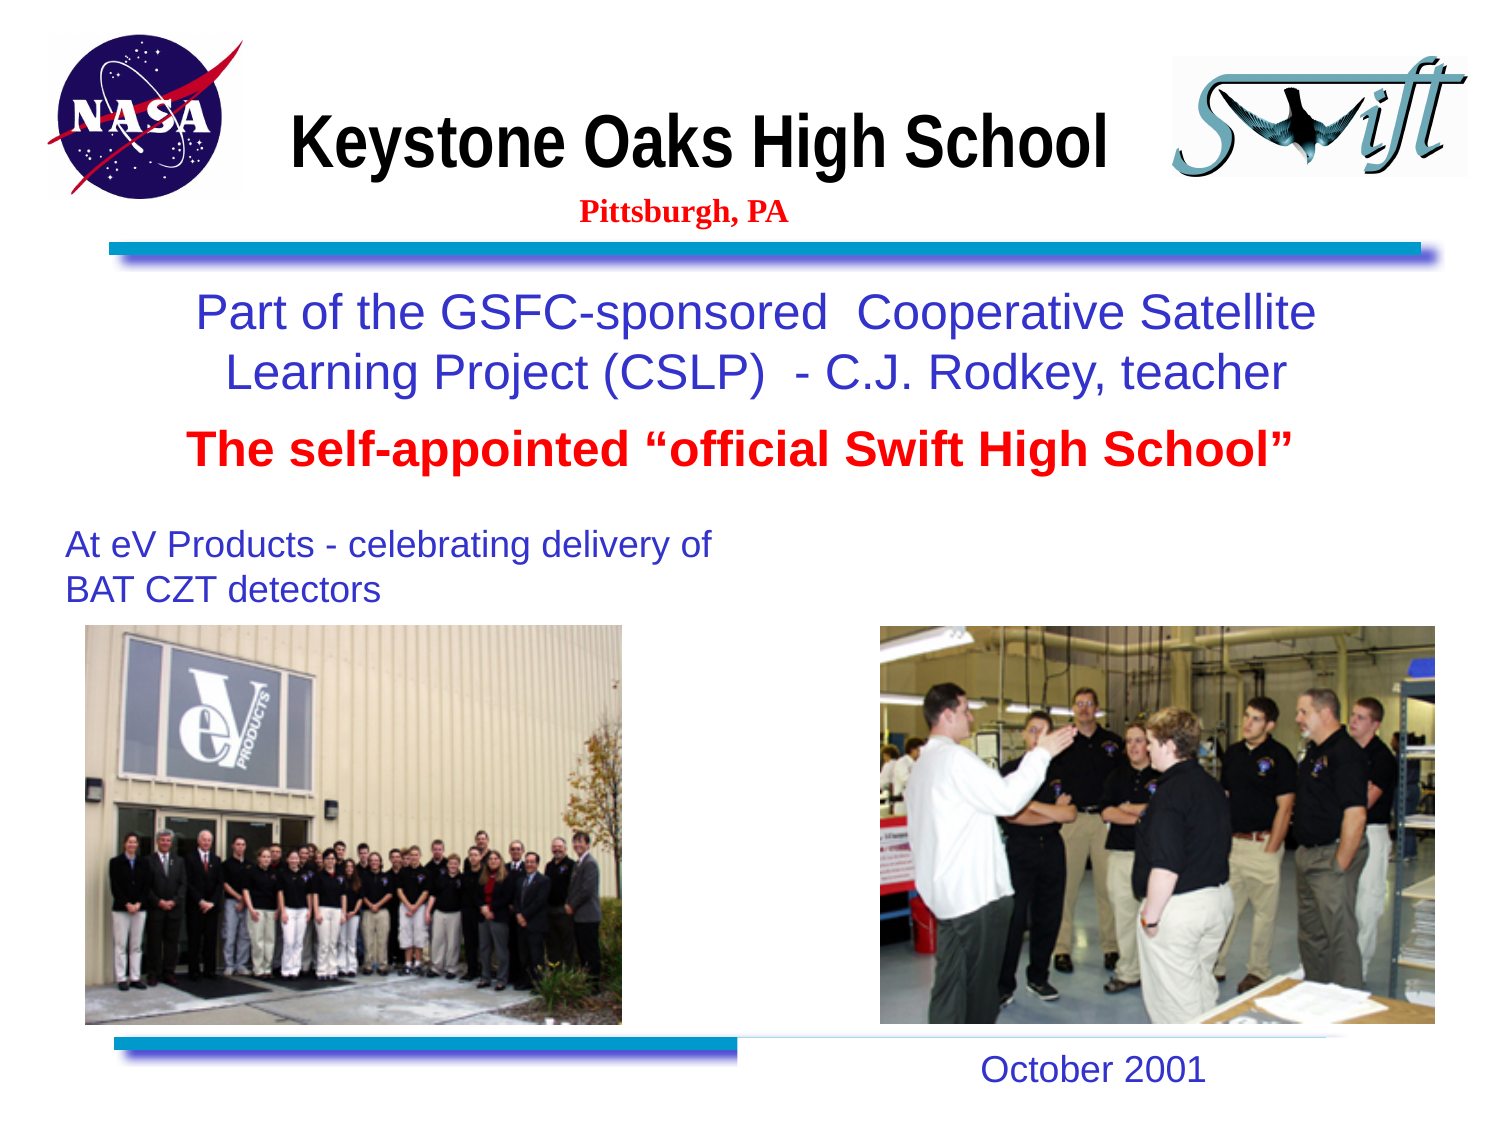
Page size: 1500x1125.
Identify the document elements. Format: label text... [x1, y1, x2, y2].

text_box The self-appointed “official Swift High School” [125, 409, 1357, 485]
picture [47, 34, 243, 199]
text_box Part of the GSFC-sponsored Cooperative Satellite Learning Project (CSLP) - C.J. Rodkey, teacher [82, 271, 1432, 407]
picture [880, 626, 1435, 1024]
title Keystone Oaks High School [246, 62, 1154, 213]
picture [84, 625, 622, 1025]
text_box October 2001 [737, 1037, 1450, 1098]
picture [1172, 56, 1468, 177]
text_box Pittsburgh, PA [540, 159, 829, 260]
text_box At eV Products - celebrating delivery of BAT CZT detectors [49, 512, 738, 618]
